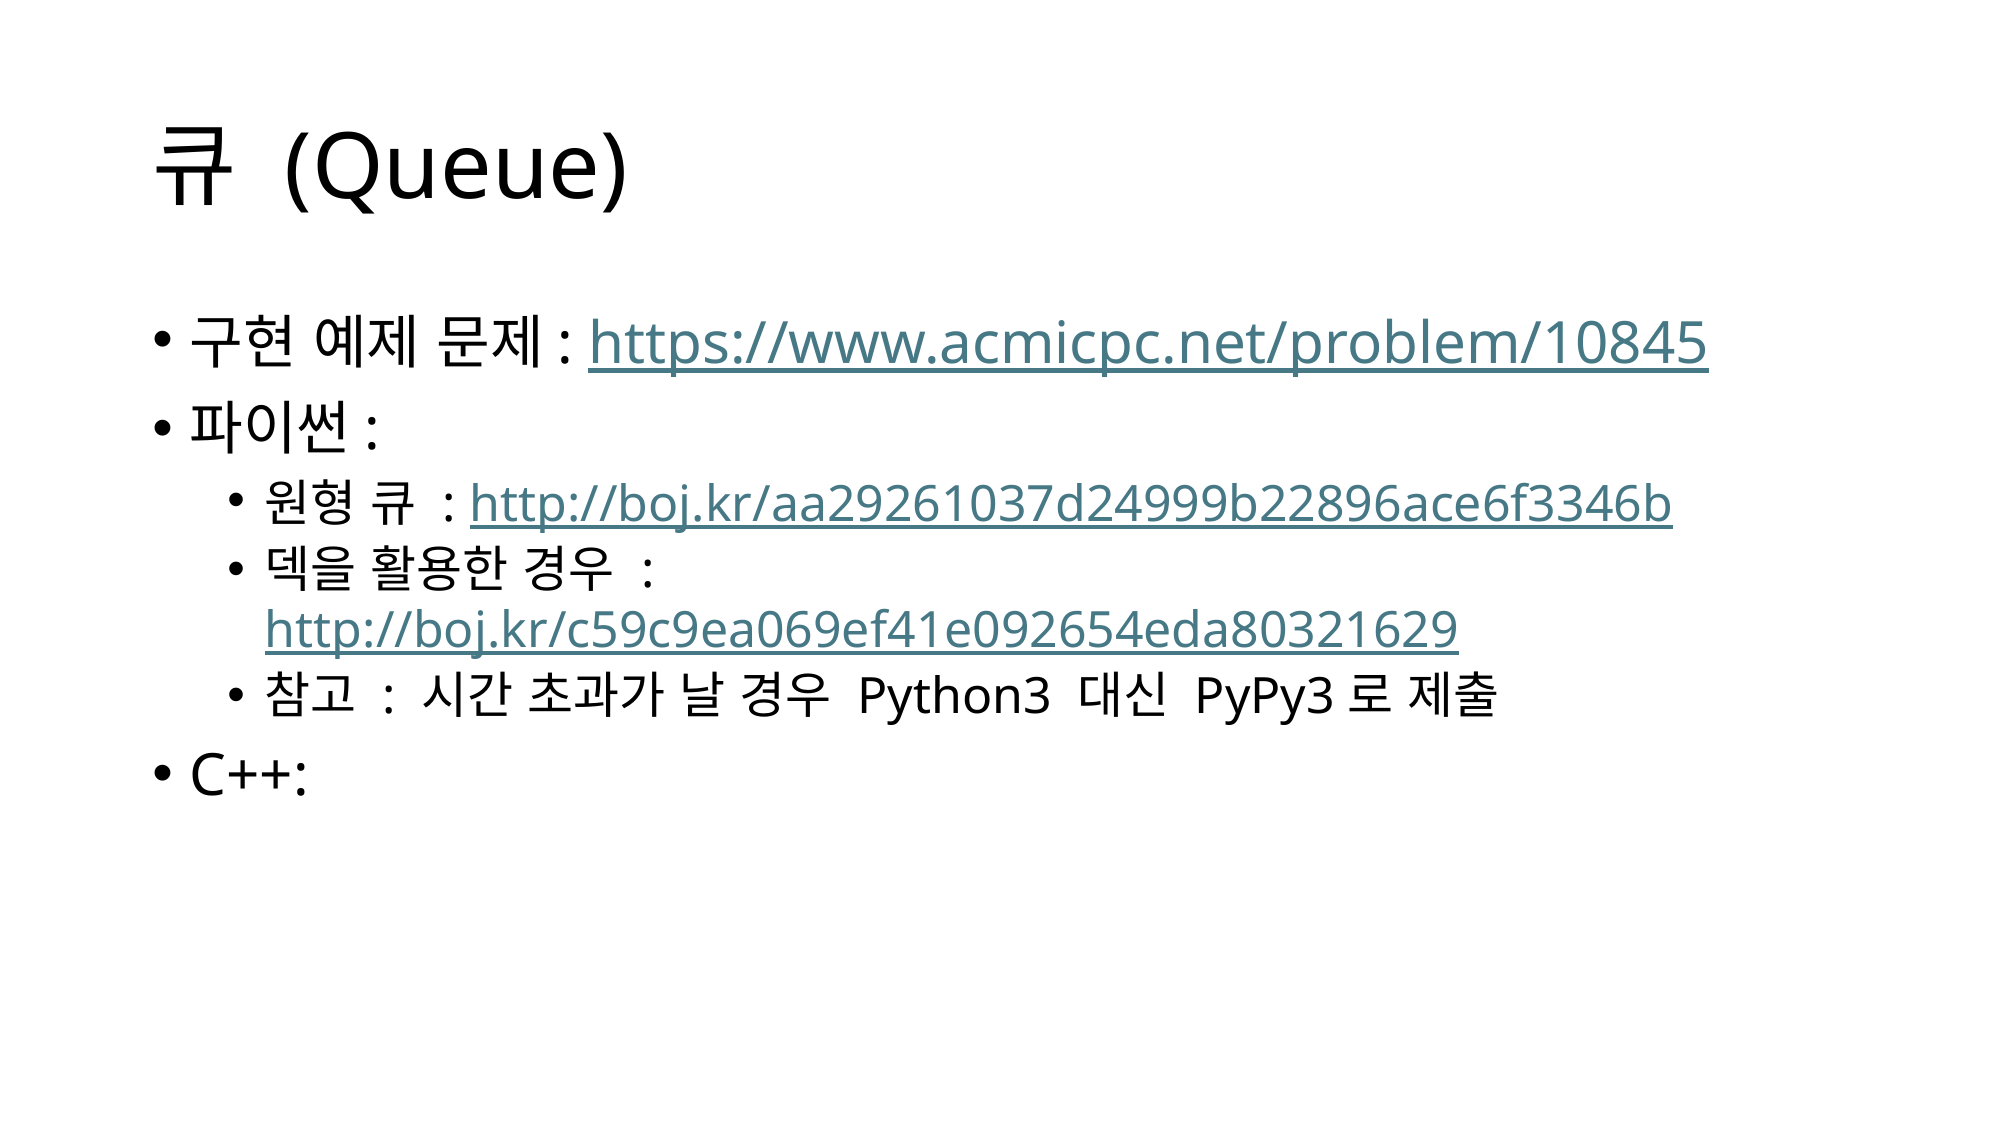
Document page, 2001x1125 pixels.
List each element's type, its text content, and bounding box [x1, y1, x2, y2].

title 큐 (Queue) [137, 59, 1863, 278]
list 구현 예제 문제: https://www.acmicpc.net/problem/10845 파이썬: 원형 큐 : http://boj.kr/aa29261037d24999b22896ace6f3346b 덱을 활용한 경우 : http://boj.kr/c59c9ea069ef41e092654eda80321629 참고 : 시간 초과가 날 경우 Python3 대신 PyPy3로 제출 C++: [137, 299, 1863, 1014]
